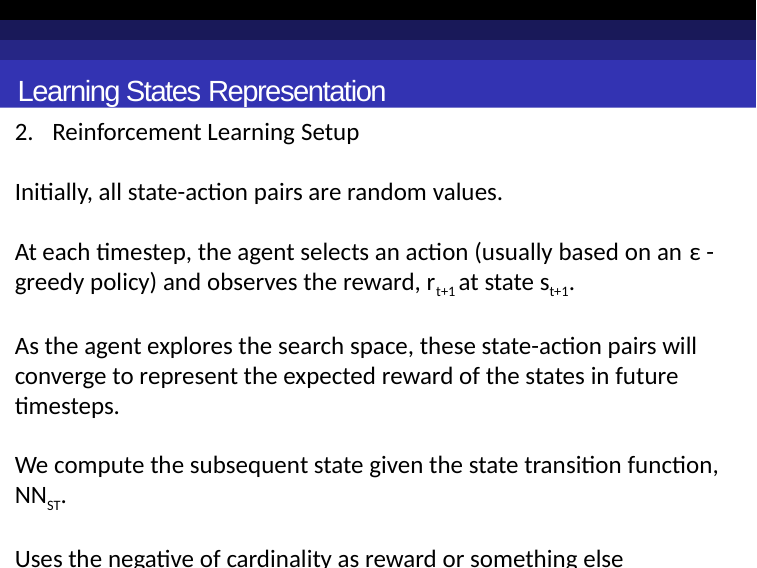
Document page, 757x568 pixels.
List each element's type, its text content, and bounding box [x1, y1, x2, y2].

text_box [0, 40, 756, 60]
text_box Learning States Representation [0, 60, 756, 108]
text_box [0, 20, 756, 40]
text_box [0, 0, 756, 20]
text_box Reinforcement Learning Setup Initially, all state-action pairs are random values. At each timestep, the agent selects an action (usually based on an ε -greedy policy) and observes the reward, rt+1 at state st+1. As the agent explores the search space, these state-action pairs will converge to represent the expected reward of the states in future timesteps. We compute the subsequent state given the state transition function, NNST. Uses the negative of cardinality as reward or something else [0, 108, 741, 568]
